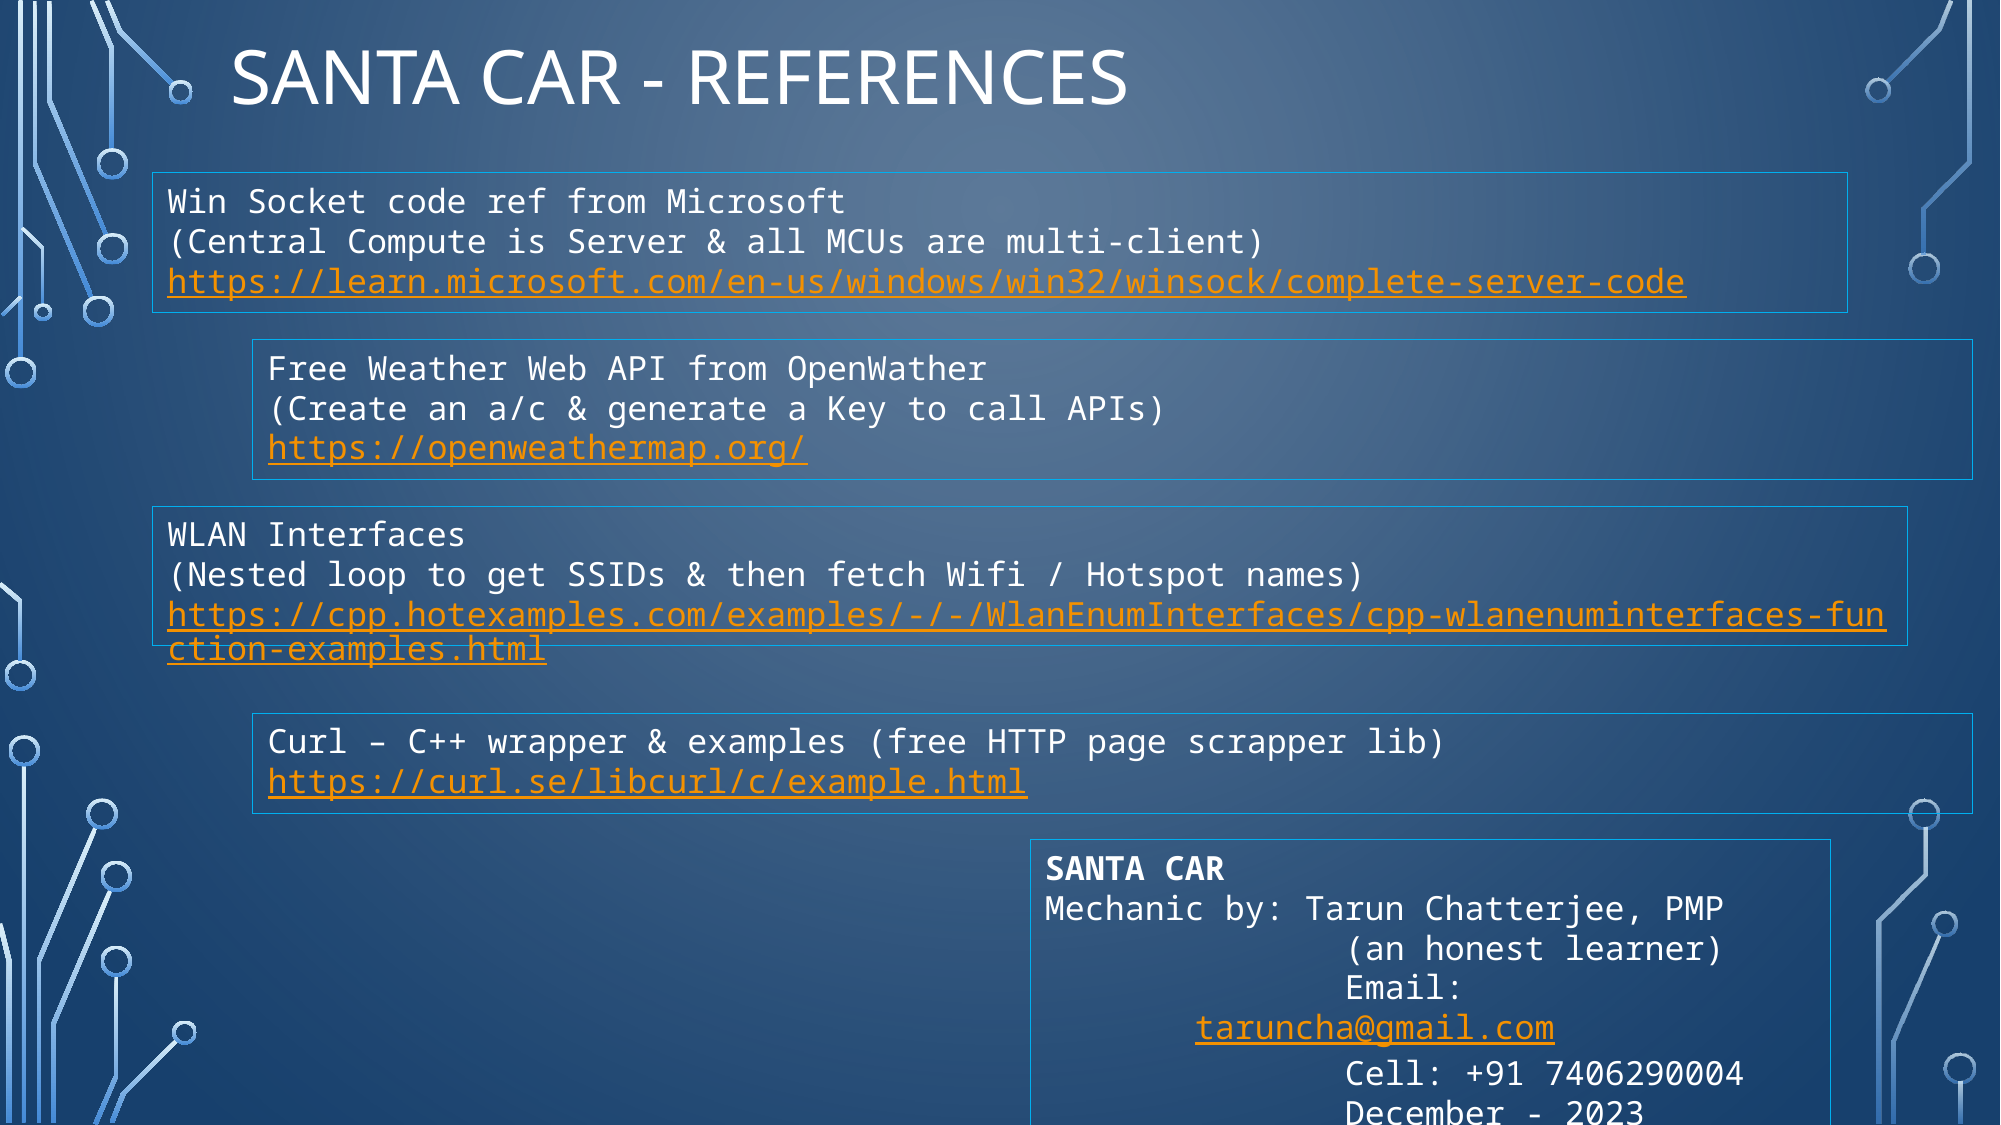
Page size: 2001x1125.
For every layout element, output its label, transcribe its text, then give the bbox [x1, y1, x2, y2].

text_box Win Socket code ref from Microsoft (Central Compute is Server & all MCUs are multi-client) https://learn.microsoft.com/en-us/windows/win32/winsock/complete-server-code [152, 172, 1848, 313]
text_box Free Weather Web API from OpenWather (Create an a/c & generate a Key to call APIs) https://openweathermap.org/ [252, 339, 1973, 480]
text_box Curl – C++ wrapper & examples (free HTTP page scrapper lib) https://curl.se/libcurl/c/example.html [252, 713, 1973, 814]
title SANTA Car - references [215, 20, 1840, 140]
text_box SANTA CAR Mechanic by: Tarun Chatterjee, PMP (an honest learner) Email: taruncha@gmail.com Cell: +91 7406290004 December - 2023 [1030, 839, 1831, 1125]
text_box WLAN Interfaces (Nested loop to get SSIDs & then fetch Wifi / Hotspot names) https://cpp.hotexamples.com/examples/-/-/WlanEnumInterfaces/cpp-wlanenuminterfaces-function-examples.html [152, 506, 1908, 646]
